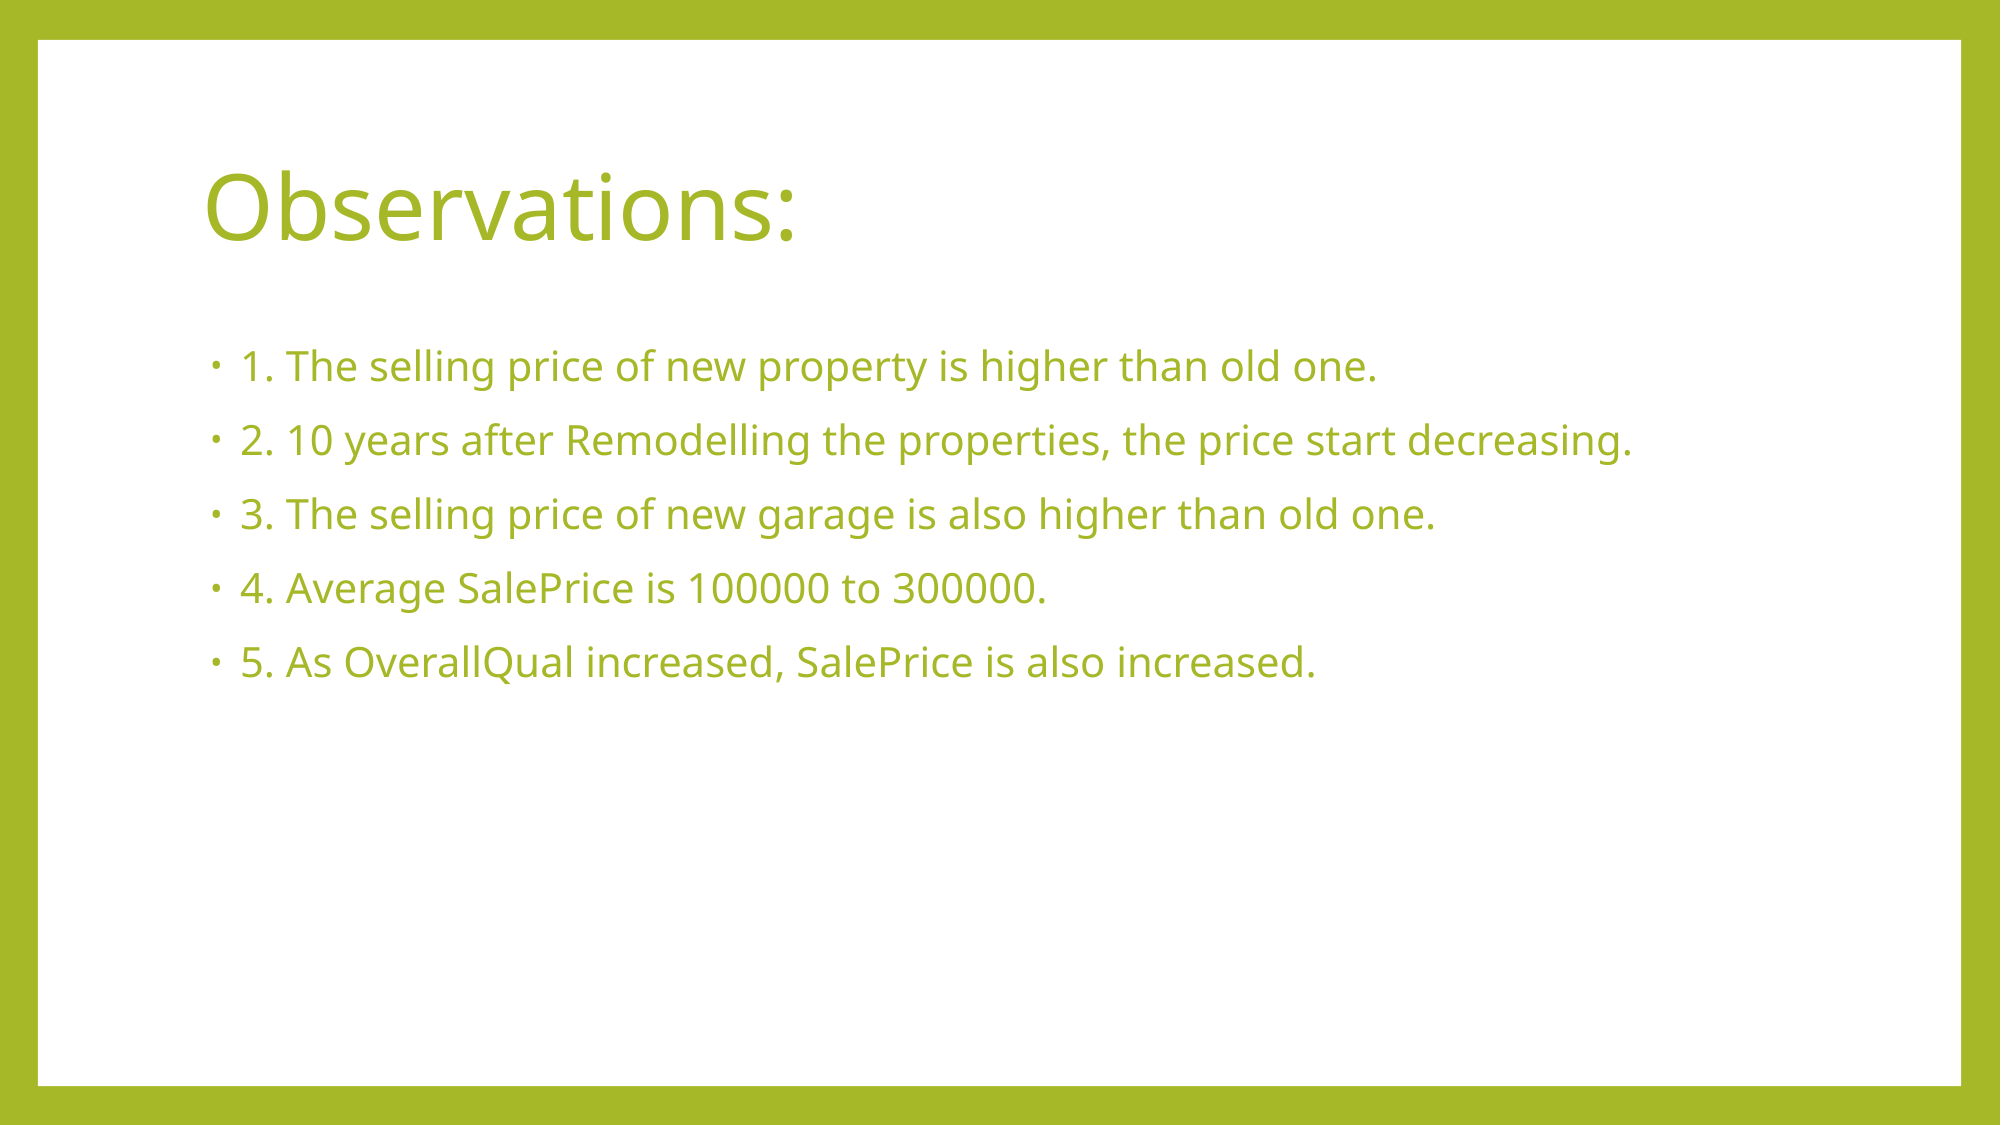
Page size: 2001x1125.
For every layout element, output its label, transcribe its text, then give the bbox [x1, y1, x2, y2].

list 1. The selling price of new property is higher than old one. 2. 10 years after Remodelling the properties, the price start decreasing. 3. The selling price of new garage is also higher than old one. 4. Average SalePrice is 100000 to 300000. 5. As OverallQual increased, SalePrice is also increased. [187, 337, 1808, 1000]
title Observations: [187, 99, 1808, 323]
